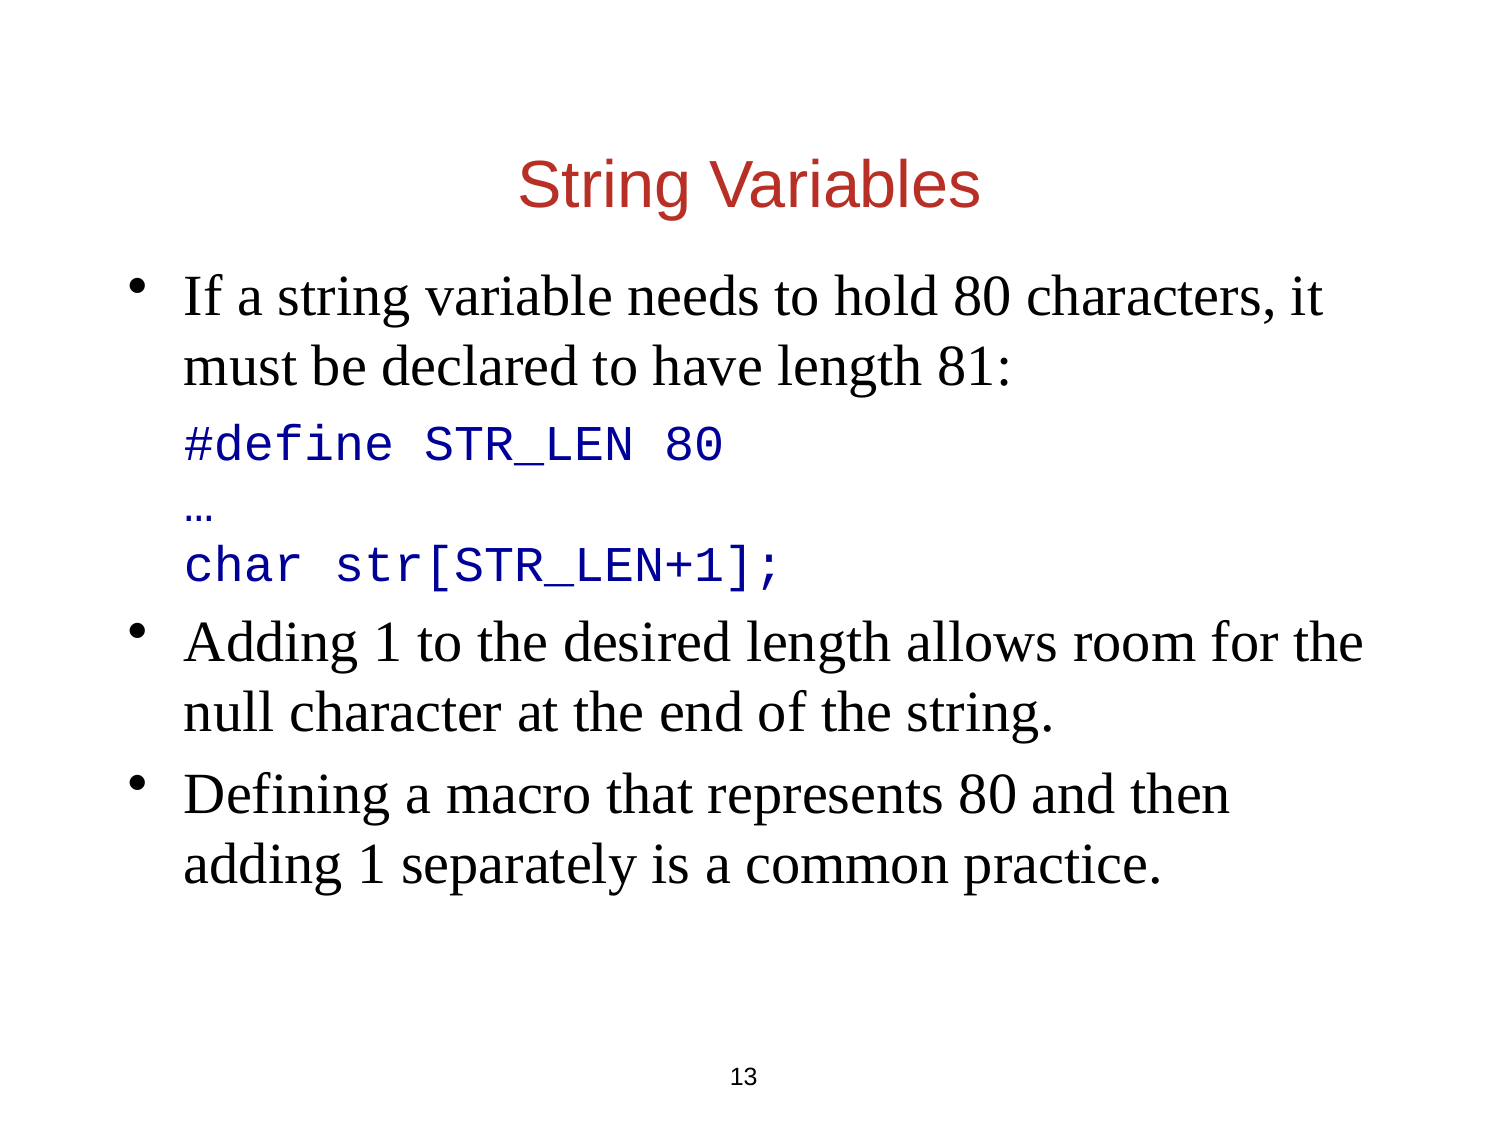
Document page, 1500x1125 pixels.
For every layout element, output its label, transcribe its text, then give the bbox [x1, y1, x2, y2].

list If a string variable needs to hold 80 characters, it must be declared to have length 81: #define STR_LEN 80 … char str[STR_LEN+1]; Adding 1 to the desired length allows room for the null character at the end of the string. Defining a macro that represents 80 and then adding 1 separately is a common practice. [112, 249, 1388, 1038]
slide_number 13 [687, 1049, 801, 1101]
title String Variables [112, 125, 1388, 238]
